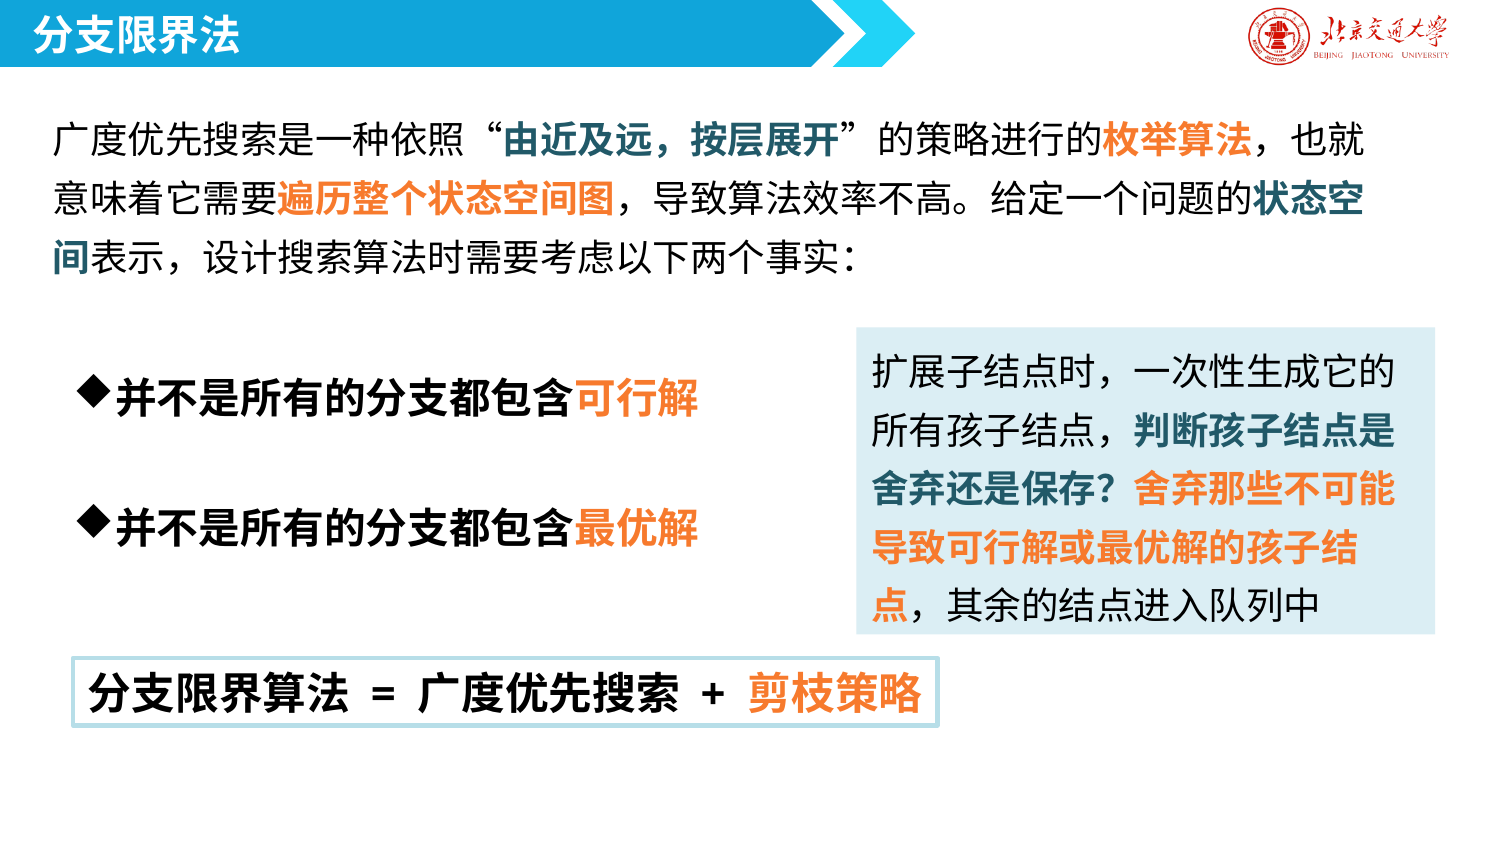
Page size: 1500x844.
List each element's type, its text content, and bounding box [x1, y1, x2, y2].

text_box 并不是所有的分支都包含可行解 并不是所有的分支都包含最优解 [58, 349, 856, 559]
text_box 广度优先搜索是一种依照“由近及远，按层展开”的策略进行的枚举算法，也就意味着它需要遍历整个状态空间图，导致算法效率不高。给定一个问题的状态空间表示，设计搜索算法时需要考虑以下两个事实： [41, 97, 1388, 284]
text_box 扩展子结点时，一次性生成它的所有孩子结点，判断孩子结点是舍弃还是保存？舍弃那些不可能导致可行解或最优解的孩子结点，其余的结点进入队列中 [856, 327, 1436, 635]
picture [1246, 5, 1454, 66]
title 分支限界法 [17, 1, 731, 158]
text_box 分支限界算法 = 广度优先搜索 + 剪枝策略 [73, 658, 938, 726]
